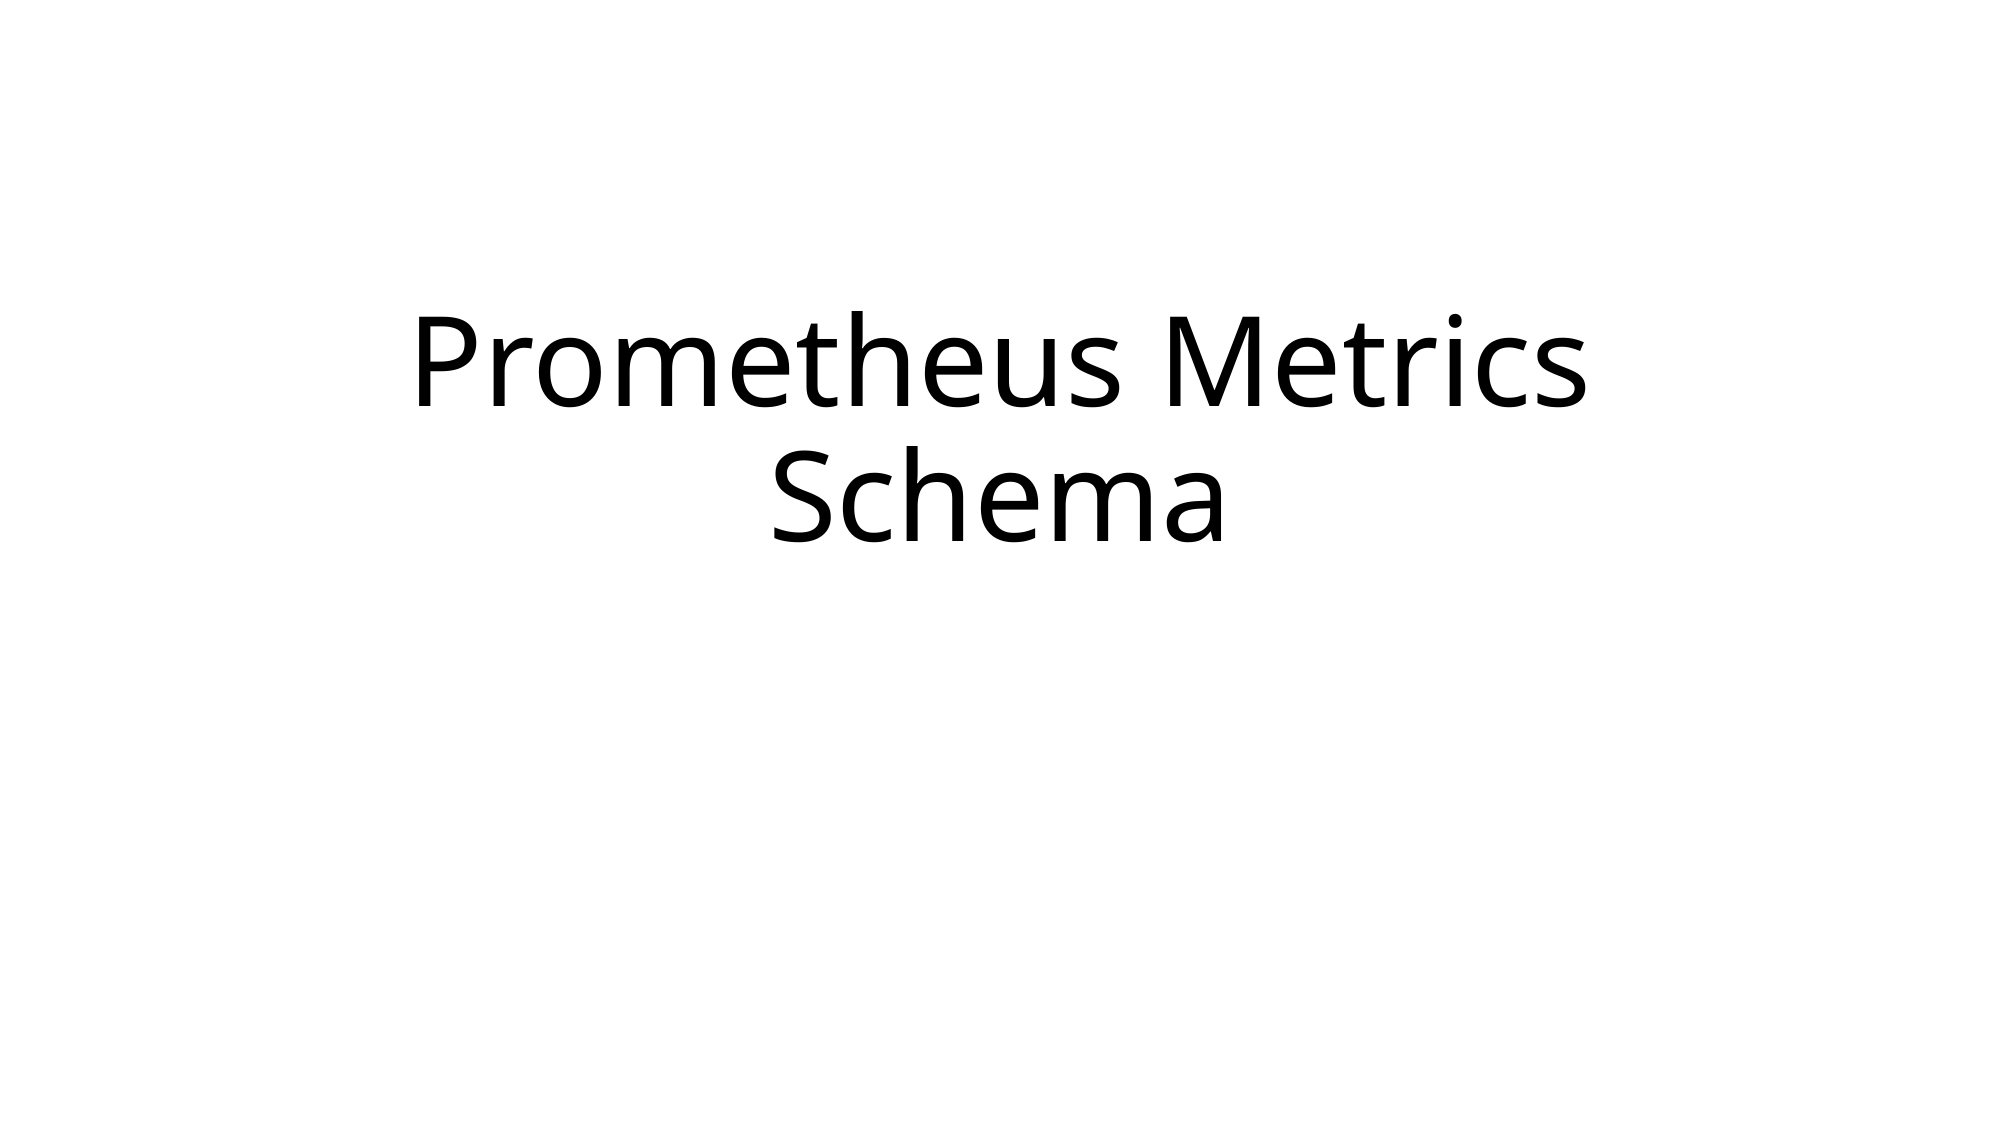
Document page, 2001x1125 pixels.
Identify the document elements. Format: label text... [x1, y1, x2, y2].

title Prometheus Metrics Schema [249, 184, 1750, 576]
